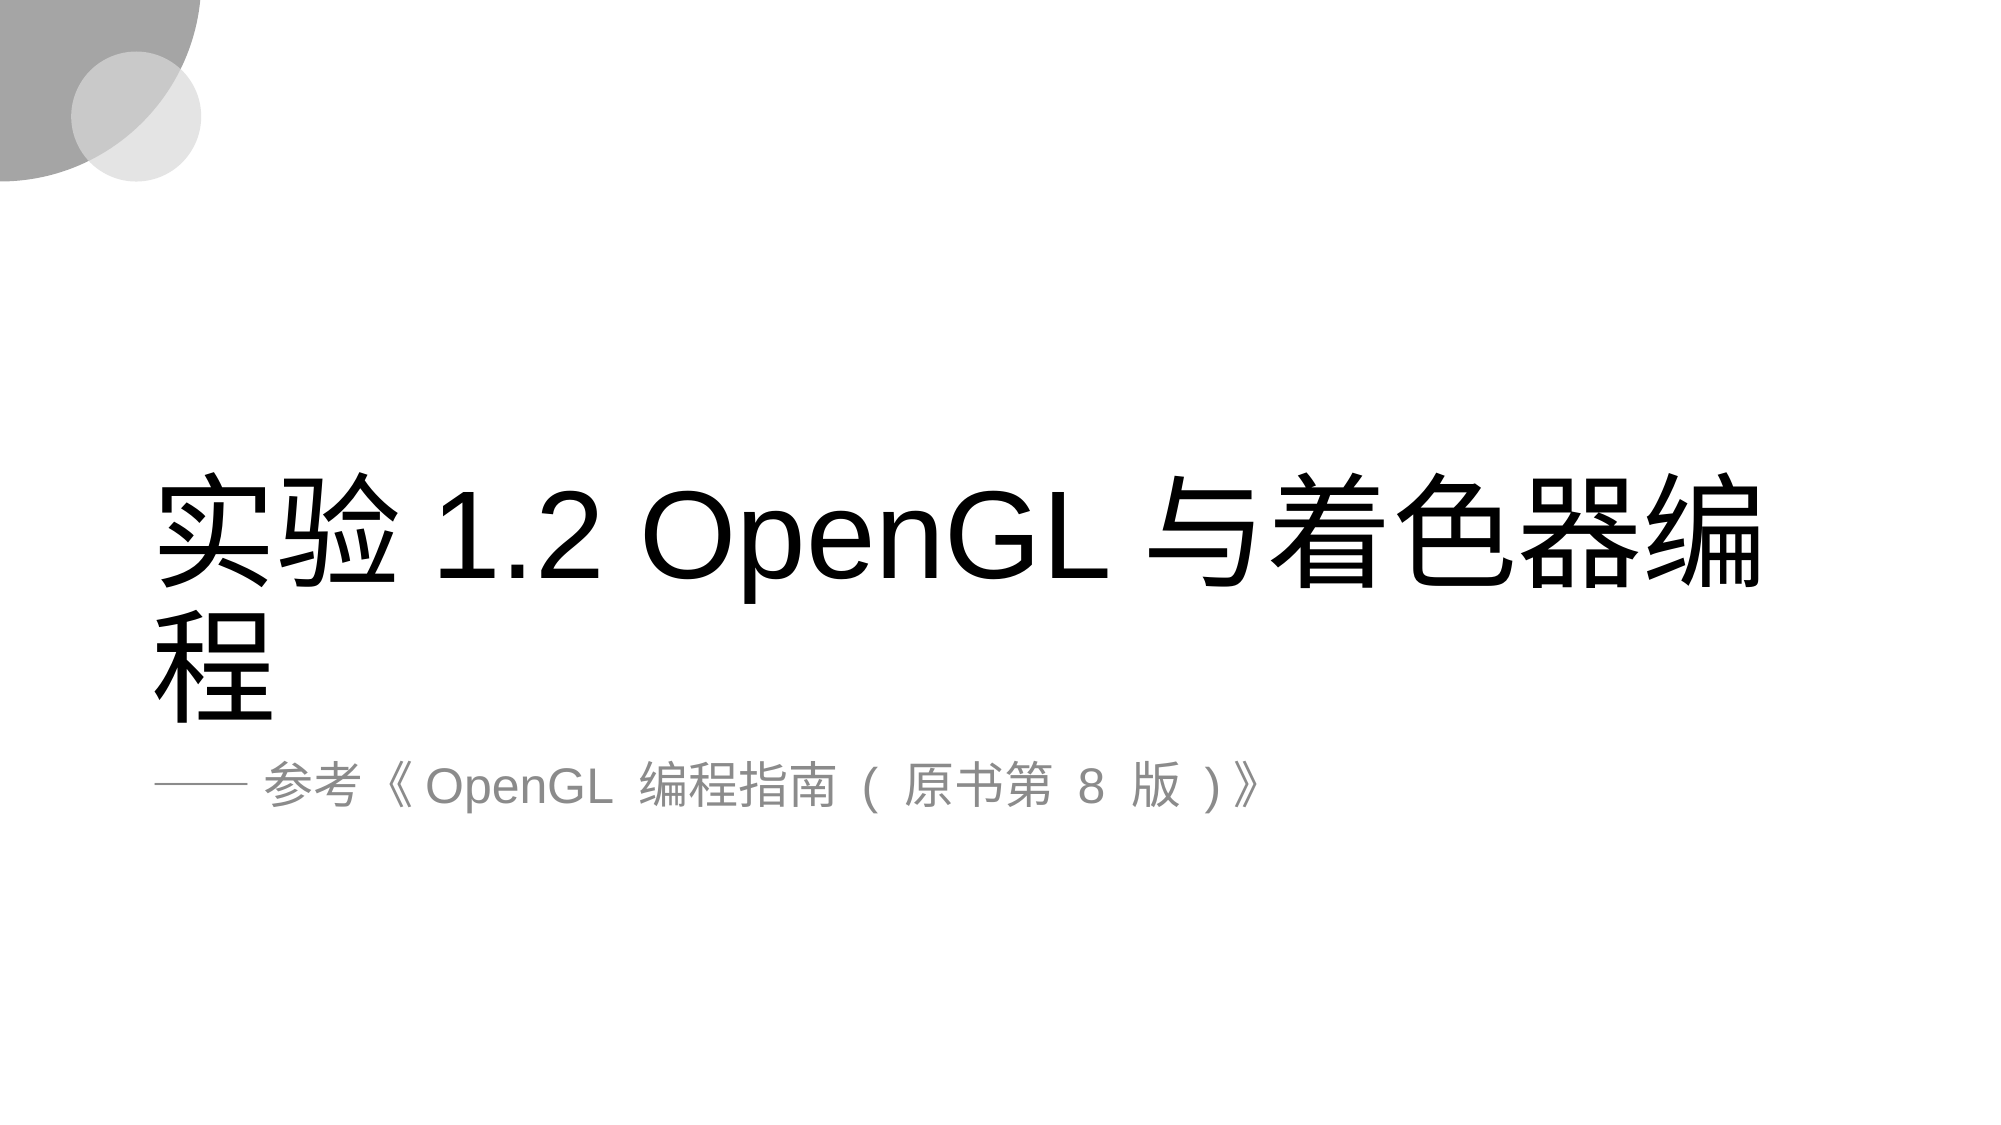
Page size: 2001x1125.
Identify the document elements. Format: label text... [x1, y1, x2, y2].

title 实验1.2 OpenGL与着色器编程 [136, 280, 1862, 749]
list ——参考《OpenGL 编程指南 ( 原书第 8 版 )》 [136, 752, 1862, 999]
